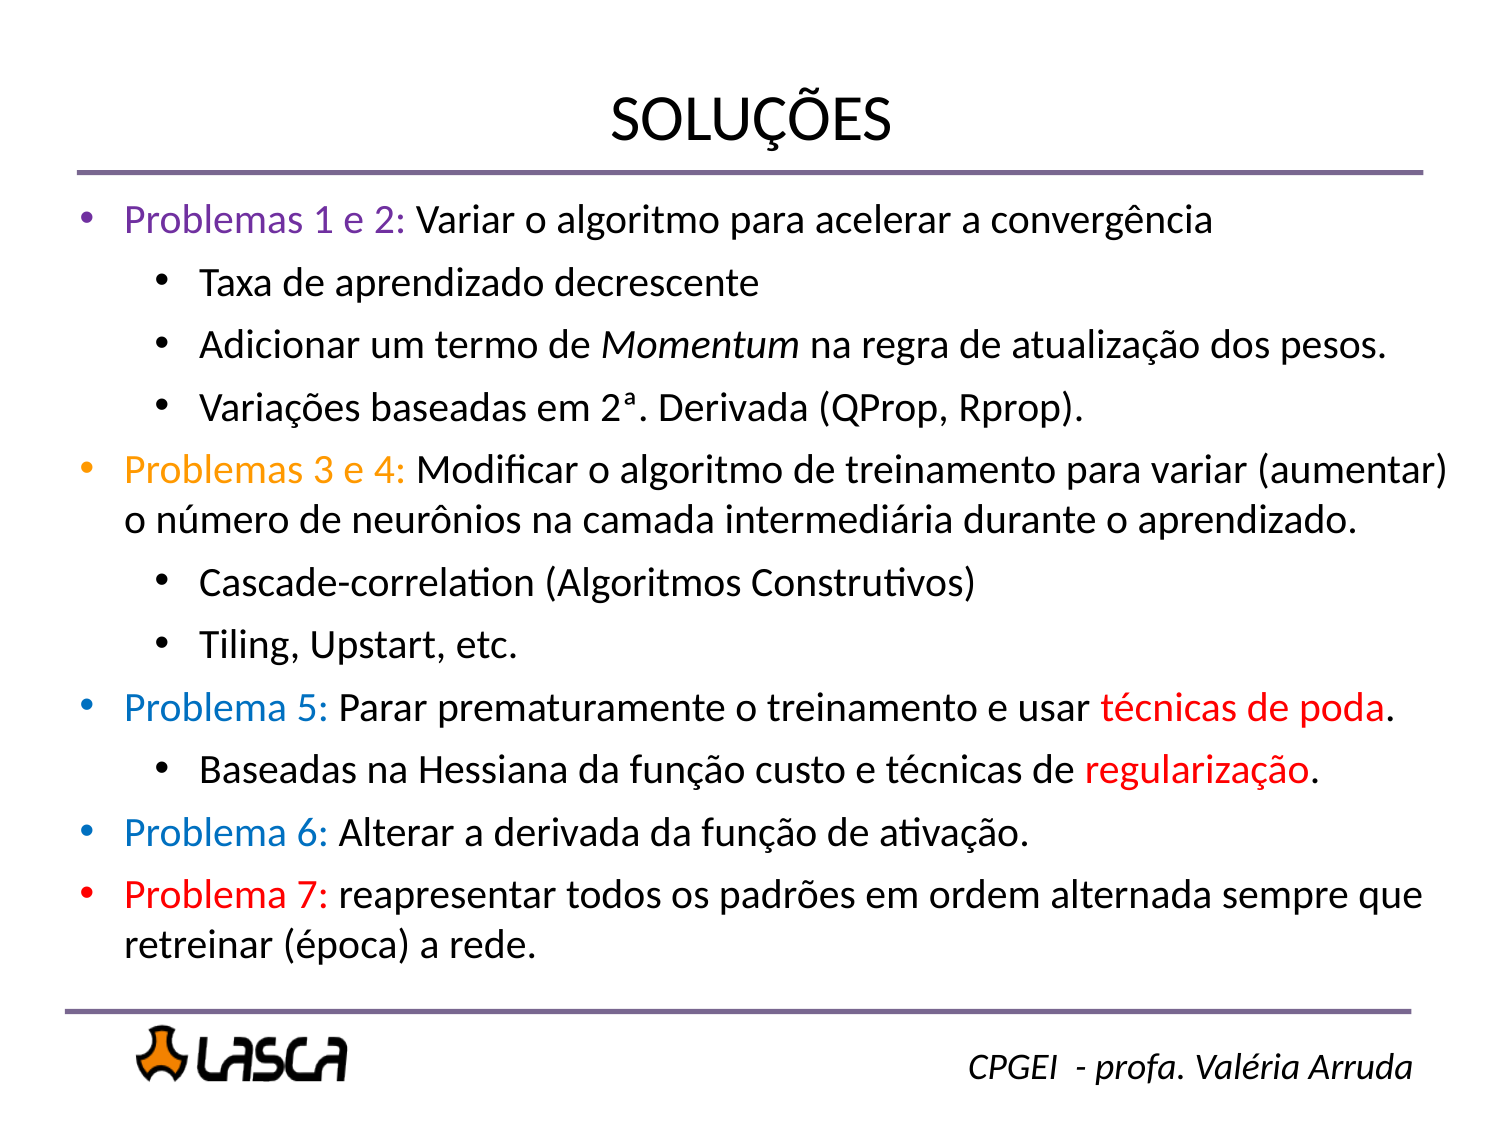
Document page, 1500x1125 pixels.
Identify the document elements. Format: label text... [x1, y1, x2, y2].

title SOLUÇÕES [76, 66, 1428, 162]
picture [123, 1011, 359, 1102]
text_box Problemas 1 e 2: Variar o algoritmo para acelerar a convergência Taxa de aprendizado decrescente Adicionar um termo de Momentum na regra de atualização dos pesos. Variações baseadas em 2ª. Derivada (QProp, Rprop). Problemas 3 e 4: Modificar o algoritmo de treinamento para variar (aumentar) o número de neurônios na camada intermediária durante o aprendizado. Cascade-correlation (Algoritmos Construtivos) Tiling, Upstart, etc. Problema 5: Parar prematuramente o treinamento e usar técnicas de poda. Baseadas na Hessiana da função custo e técnicas de regularização. Problema 6: Alterar a derivada da função de ativação. Problema 7: reapresentar todos os padrões em ordem alternada sempre que retreinar (época) a rede. [64, 184, 1471, 1000]
